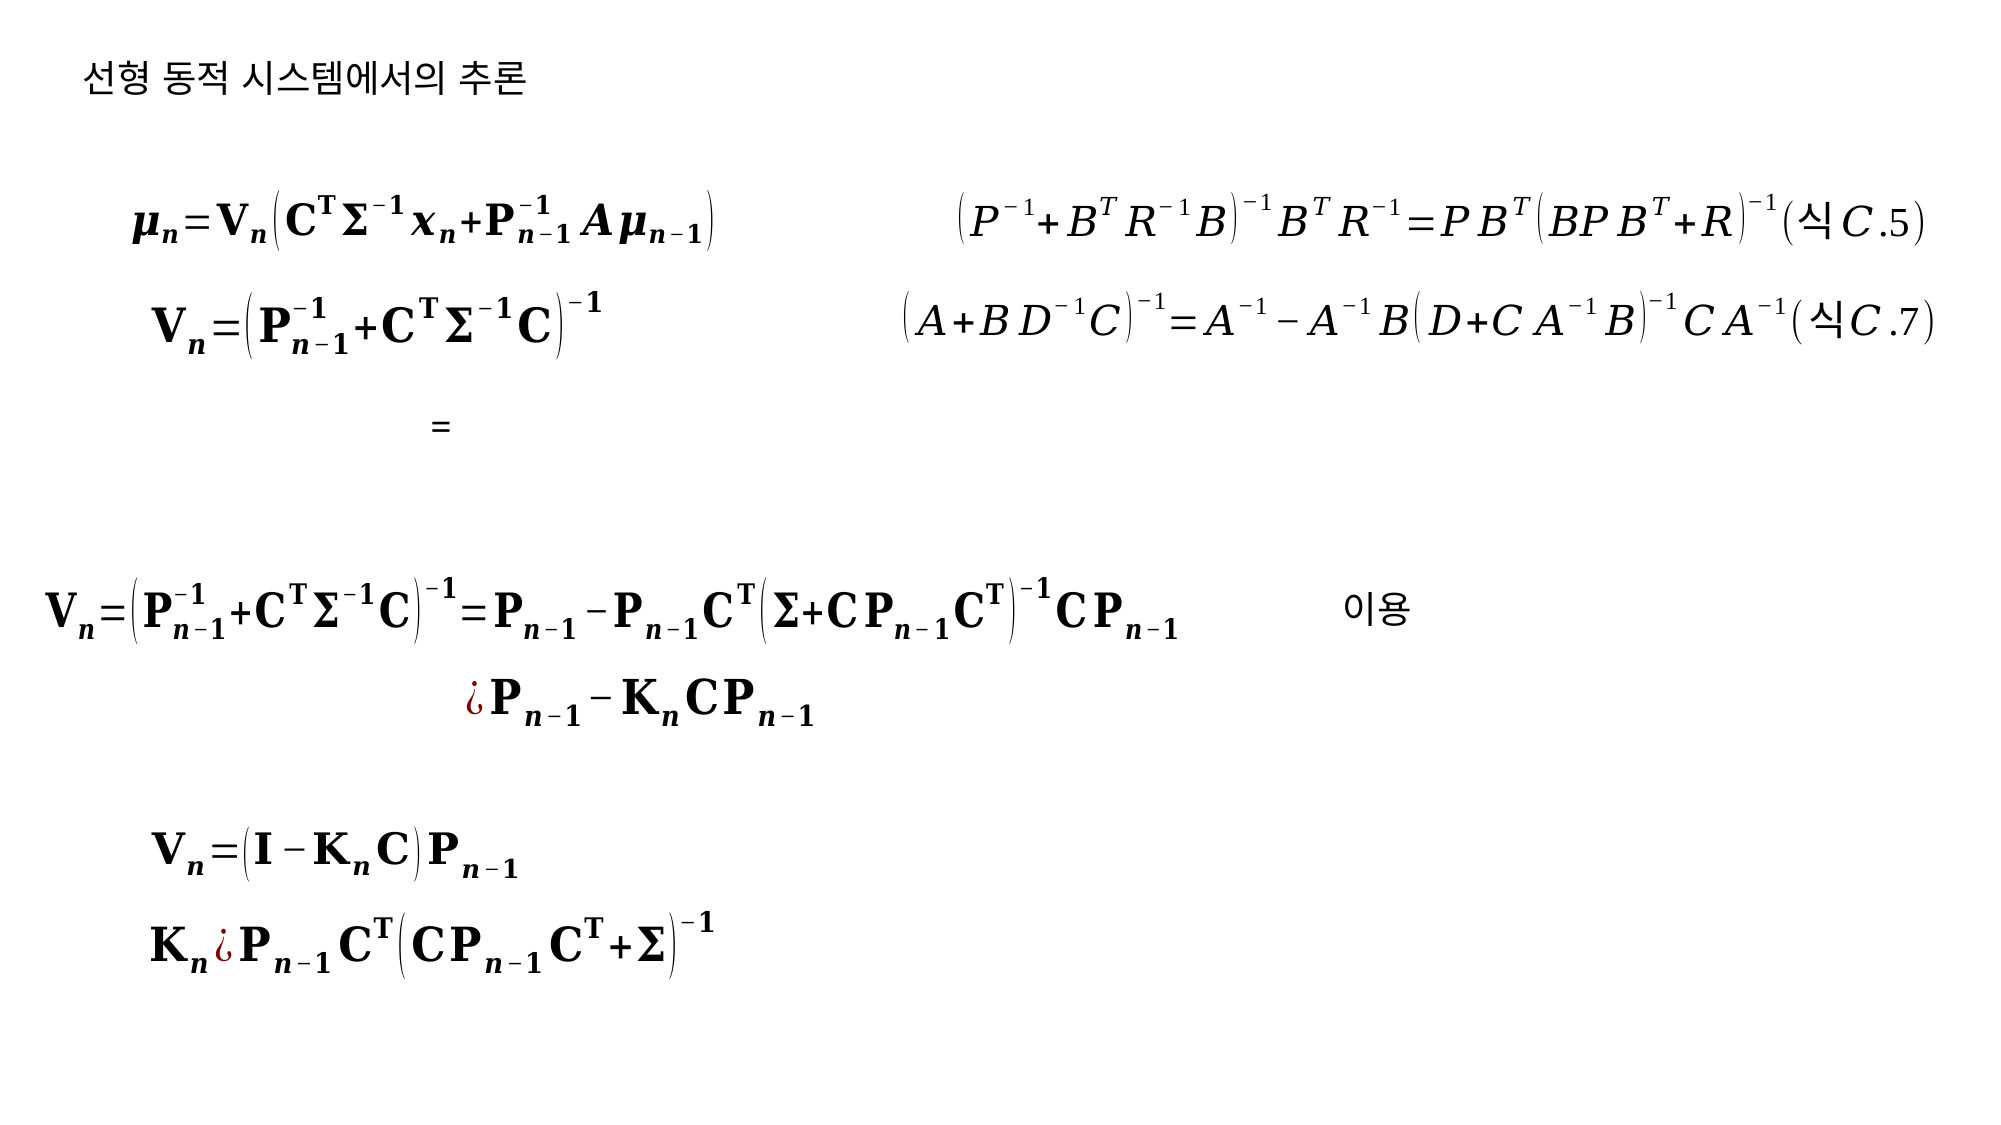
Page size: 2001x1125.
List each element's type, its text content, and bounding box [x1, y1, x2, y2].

text_box 선형 동적 시스템에서의 추론 [67, 47, 544, 108]
